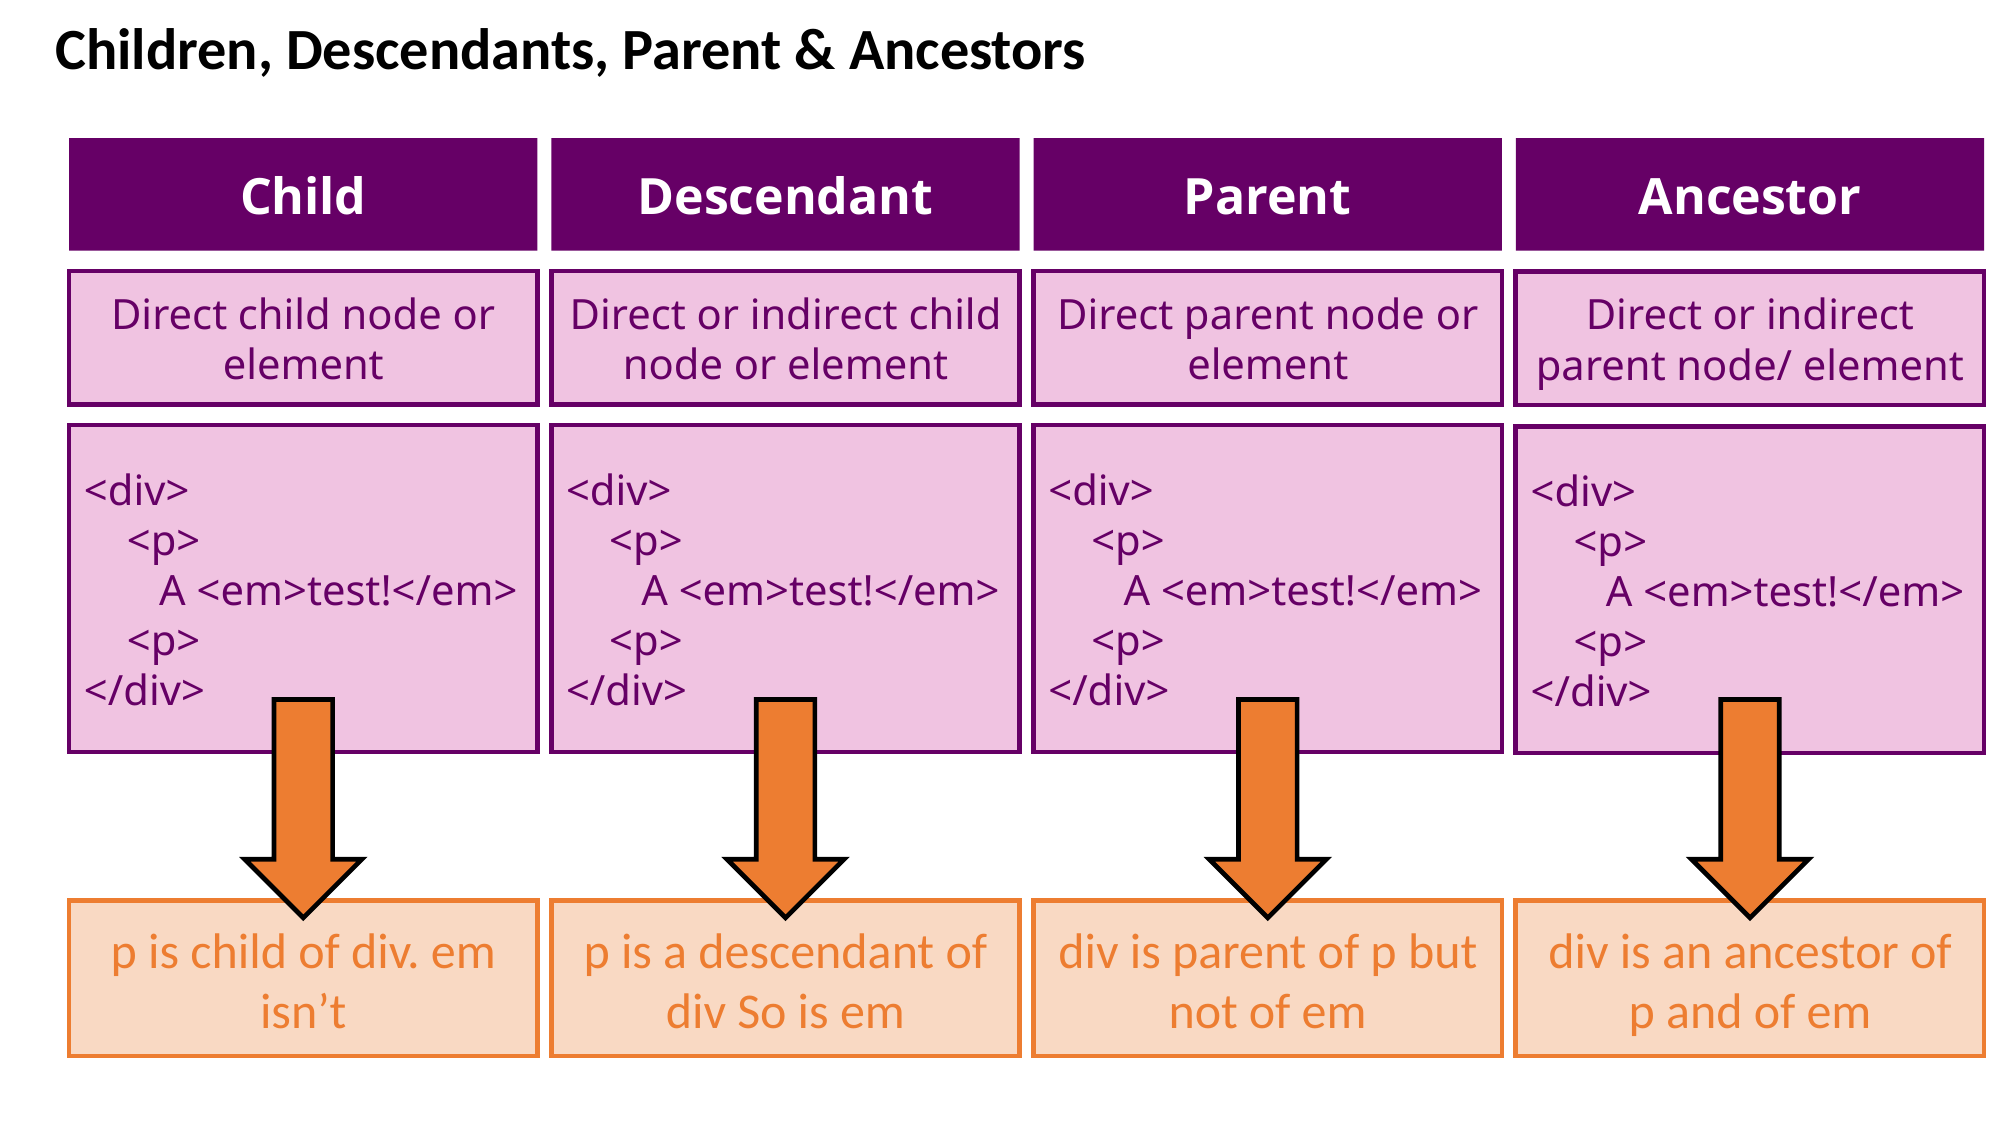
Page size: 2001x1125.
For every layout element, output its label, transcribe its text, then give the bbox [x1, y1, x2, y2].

text_box p is child of div. em isn’t [68, 900, 538, 1057]
text_box Ancestor [1515, 137, 1985, 252]
text_box <div> <p> A <em>test!</em> <p> </div> [1515, 425, 1985, 754]
text_box Direct or indirect child node or element [550, 270, 1021, 406]
text_box <div> <p> A <em>test!</em> <p> </div> [550, 424, 1021, 753]
text_box <div> <p> A <em>test!</em> <p> </div> [1033, 424, 1503, 753]
text_box Direct child node or element [68, 270, 538, 406]
text_box Children, Descendants, Parent & Ancestors [40, 4, 1378, 90]
text_box Parent [1033, 137, 1503, 252]
text_box [1688, 698, 1812, 920]
text_box [724, 698, 847, 920]
text_box [242, 698, 365, 920]
text_box div is parent of p but not of em [1033, 900, 1503, 1057]
text_box Descendant [550, 137, 1021, 252]
text_box Direct parent node or element [1033, 270, 1503, 406]
text_box Direct or indirect parent node/ element [1515, 271, 1985, 406]
text_box <div> <p> A <em>test!</em> <p> </div> [68, 424, 538, 753]
text_box [1206, 698, 1329, 920]
text_box Child [68, 137, 538, 252]
text_box div is an ancestor of p and of em [1515, 900, 1985, 1057]
text_box p is a descendant of div So is em [550, 900, 1021, 1057]
